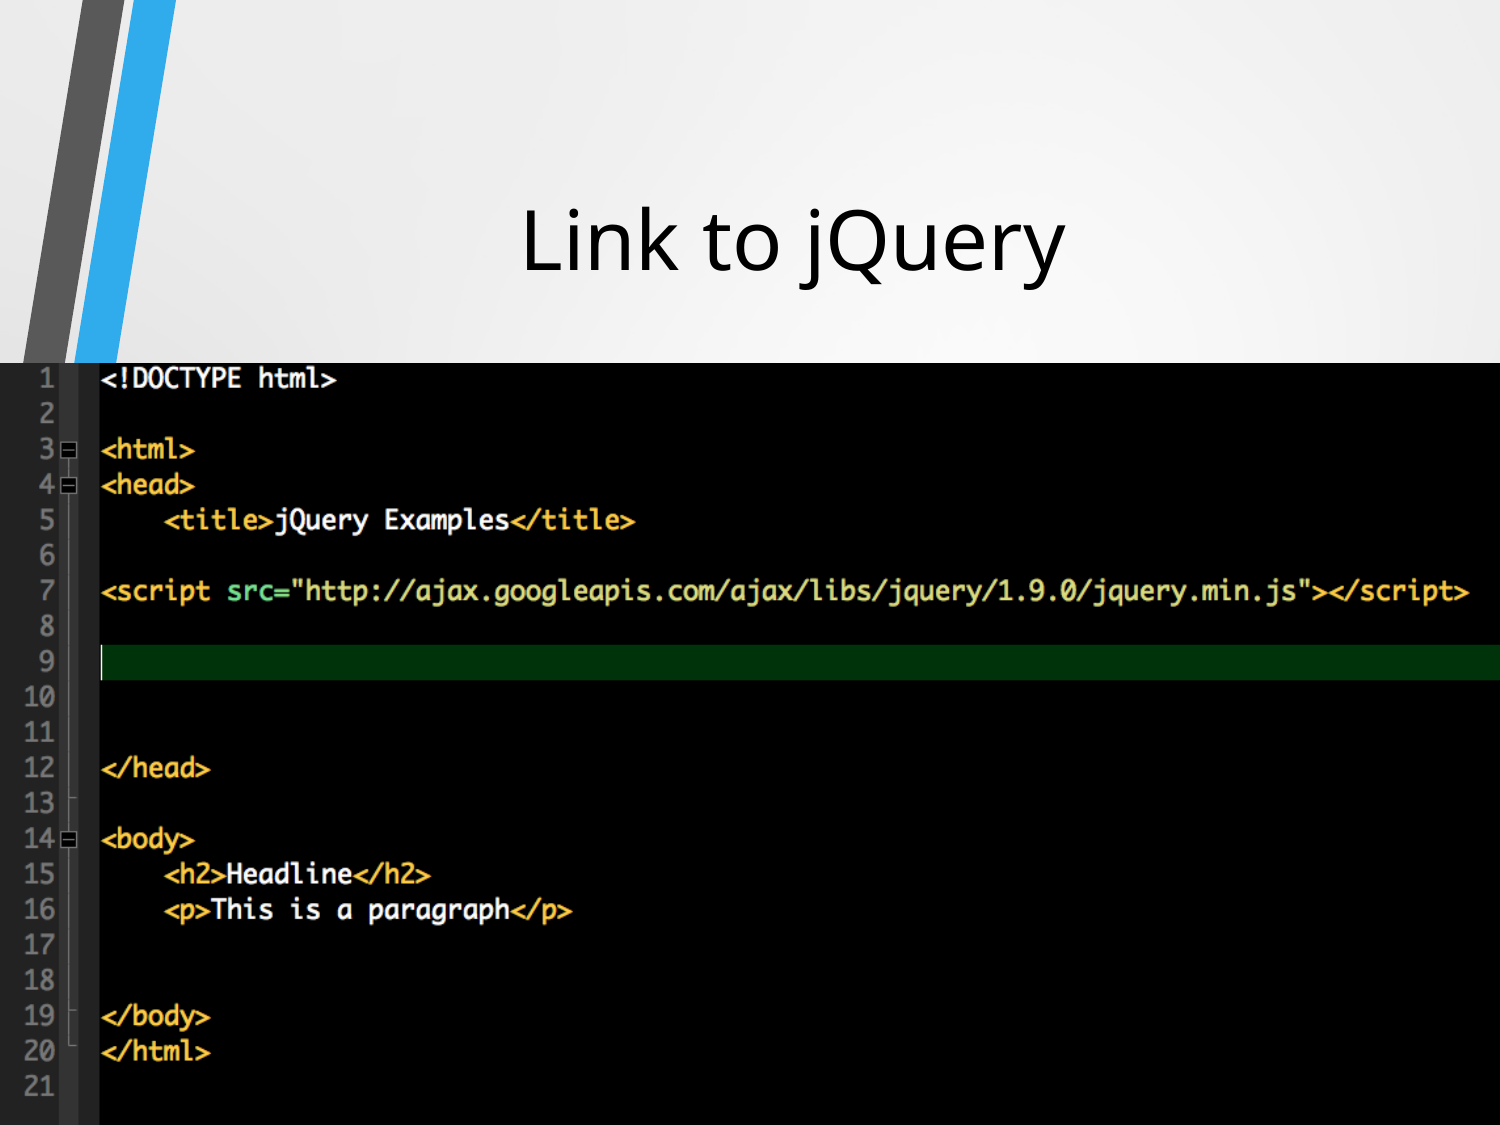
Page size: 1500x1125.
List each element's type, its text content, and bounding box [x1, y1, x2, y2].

title Link to jQuery [161, 75, 1425, 362]
picture [0, 362, 1500, 1125]
